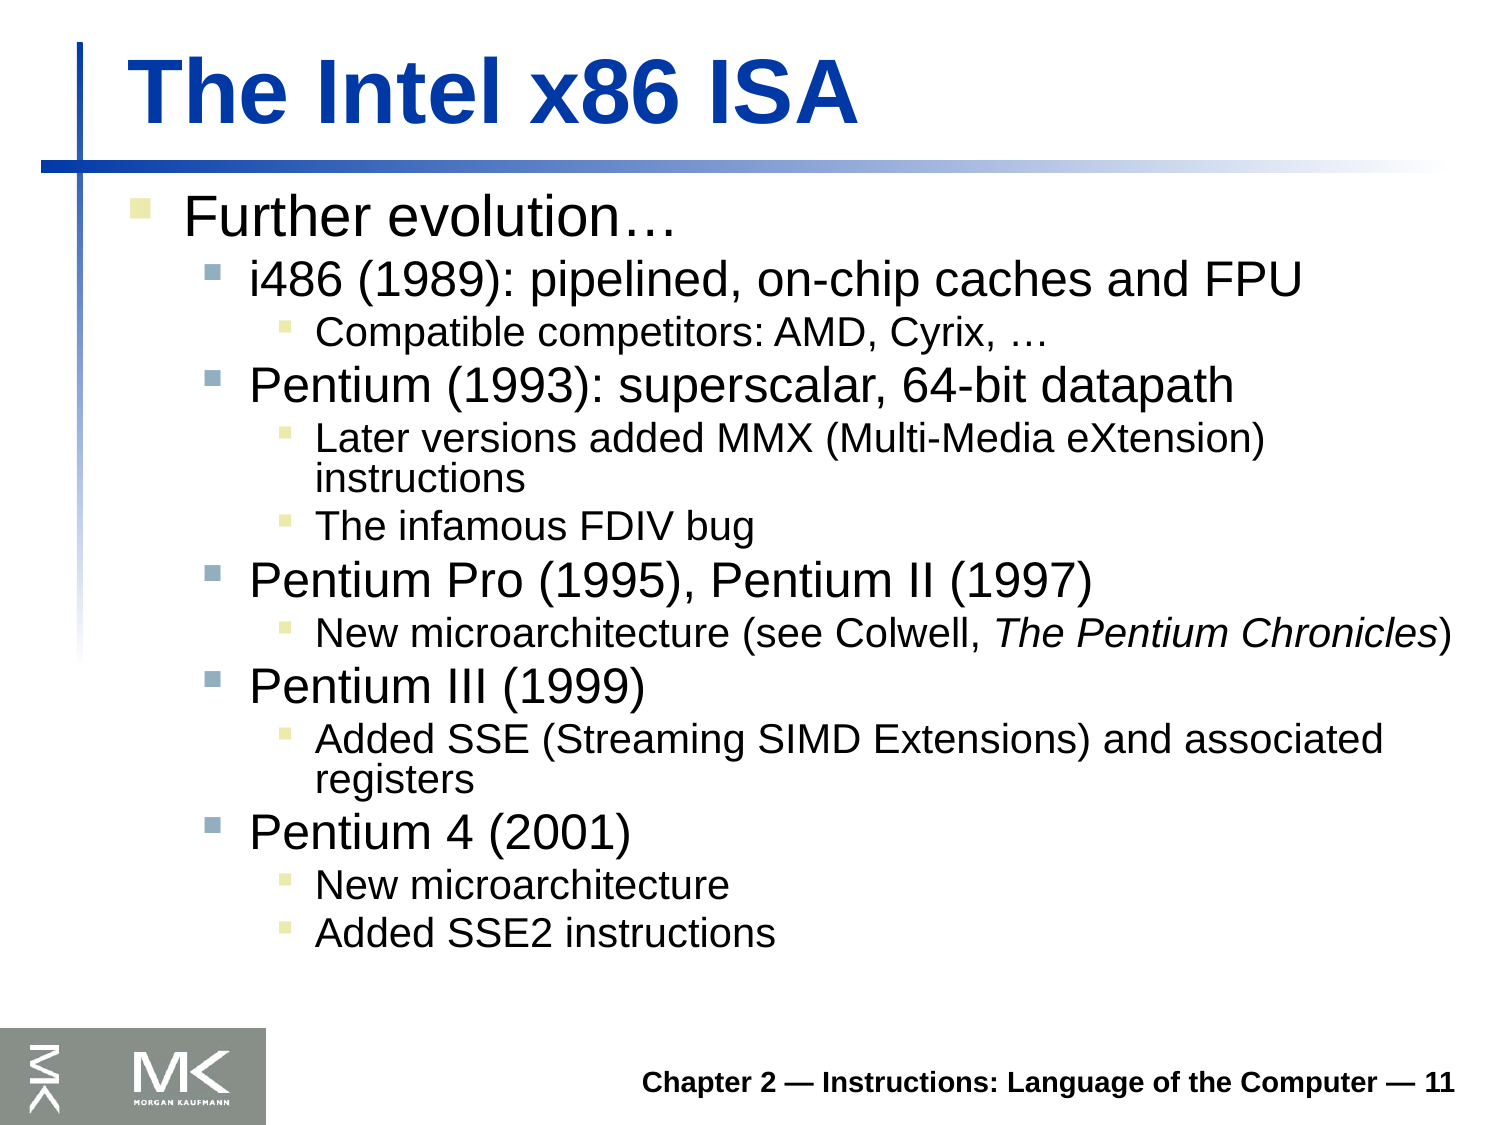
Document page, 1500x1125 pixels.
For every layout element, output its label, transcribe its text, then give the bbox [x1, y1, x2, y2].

picture [0, 1028, 266, 1125]
list Further evolution… i486 (1989): pipelined, on-chip caches and FPU Compatible competitors: AMD, Cyrix, … Pentium (1993): superscalar, 64-bit datapath Later versions added MMX (Multi-Media eXtension) instructions The infamous FDIV bug Pentium Pro (1995), Pentium II (1997) New microarchitecture (see Colwell, The Pentium Chronicles) Pentium III (1999) Added SSE (Streaming SIMD Extensions) and associated registers Pentium 4 (2001) New microarchitecture Added SSE2 instructions [112, 184, 1469, 1024]
footer Chapter 2 — Instructions: Language of the Computer — 11 [277, 1046, 1471, 1106]
title The Intel x86 ISA [112, 23, 1468, 149]
